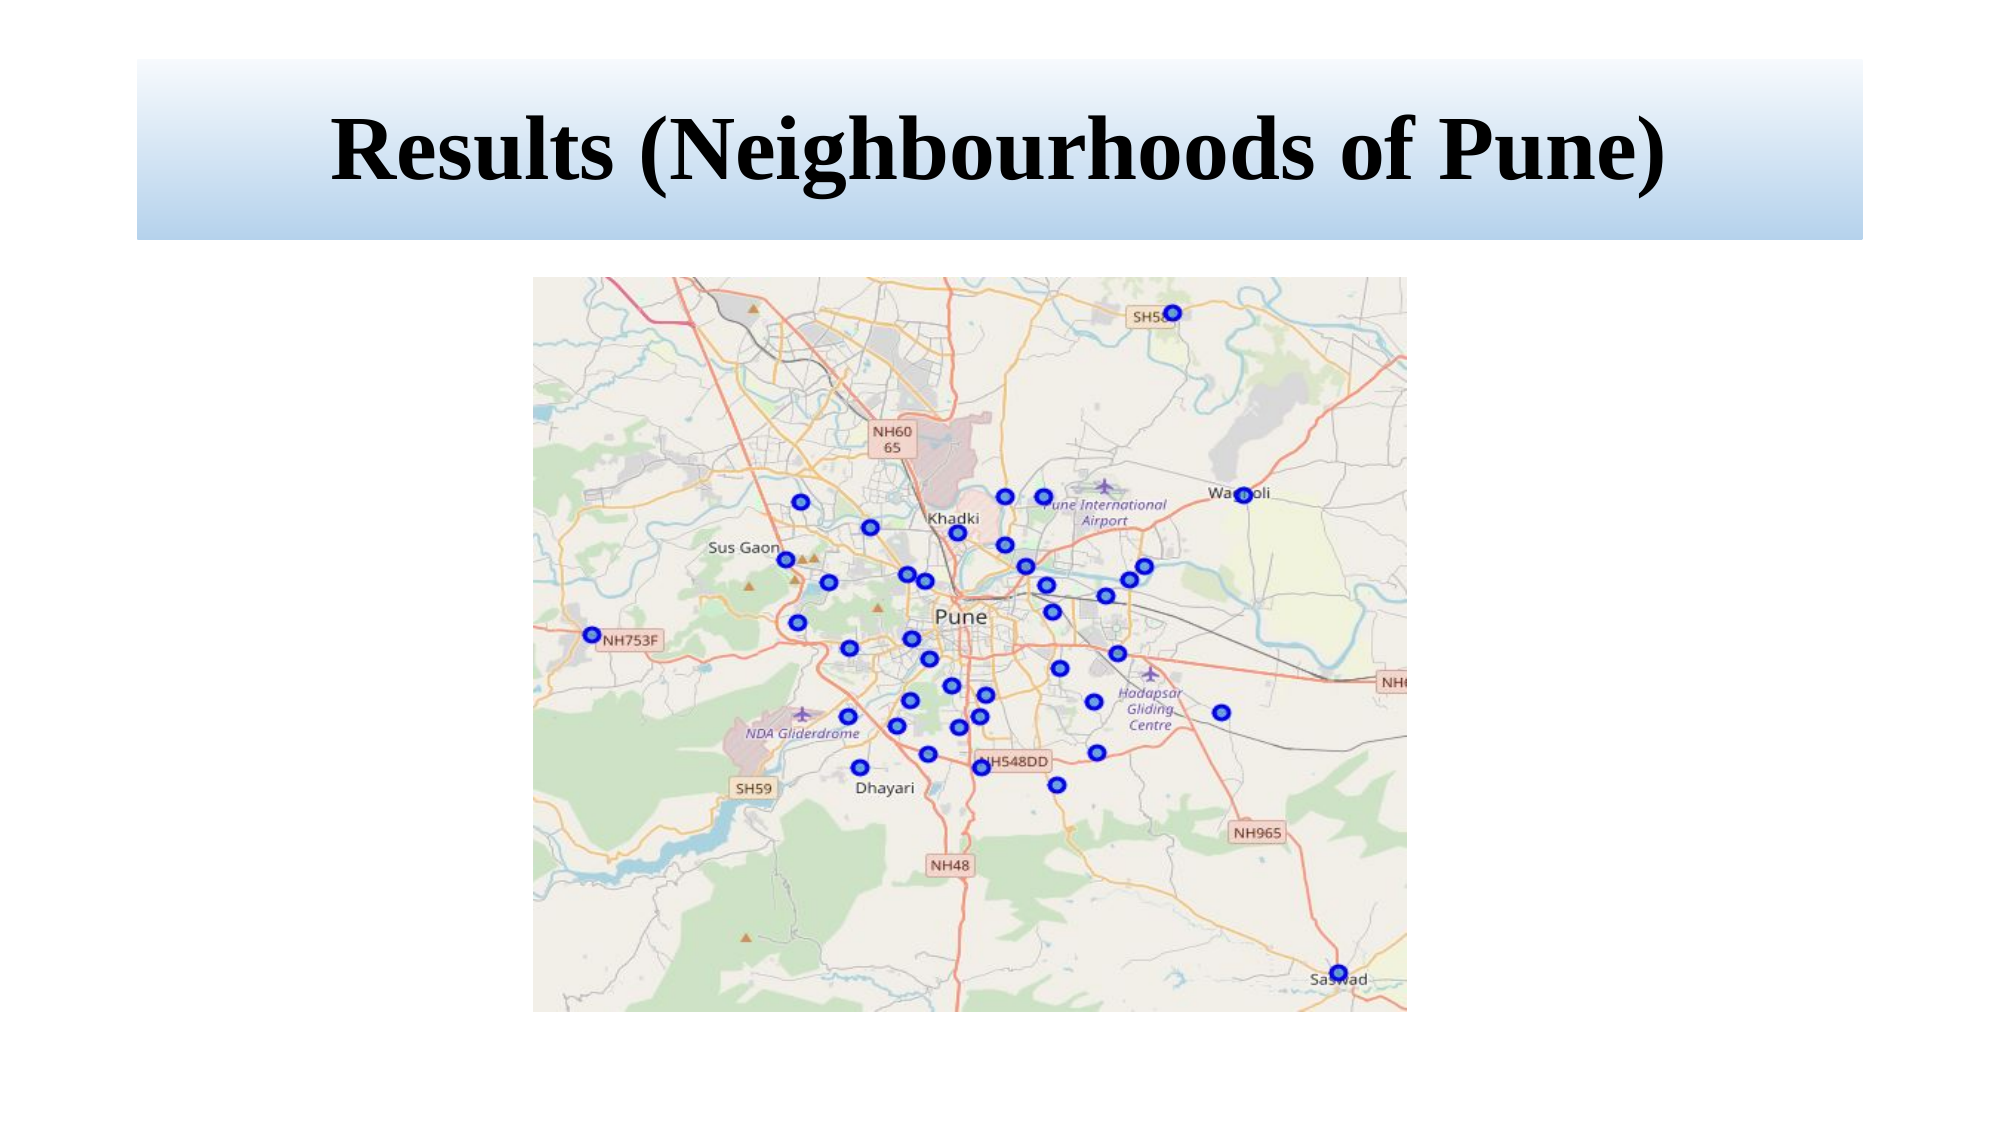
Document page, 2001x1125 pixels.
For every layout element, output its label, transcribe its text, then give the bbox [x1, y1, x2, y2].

title Results (Neighbourhoods of Pune) [137, 59, 1863, 240]
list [533, 277, 1407, 1013]
